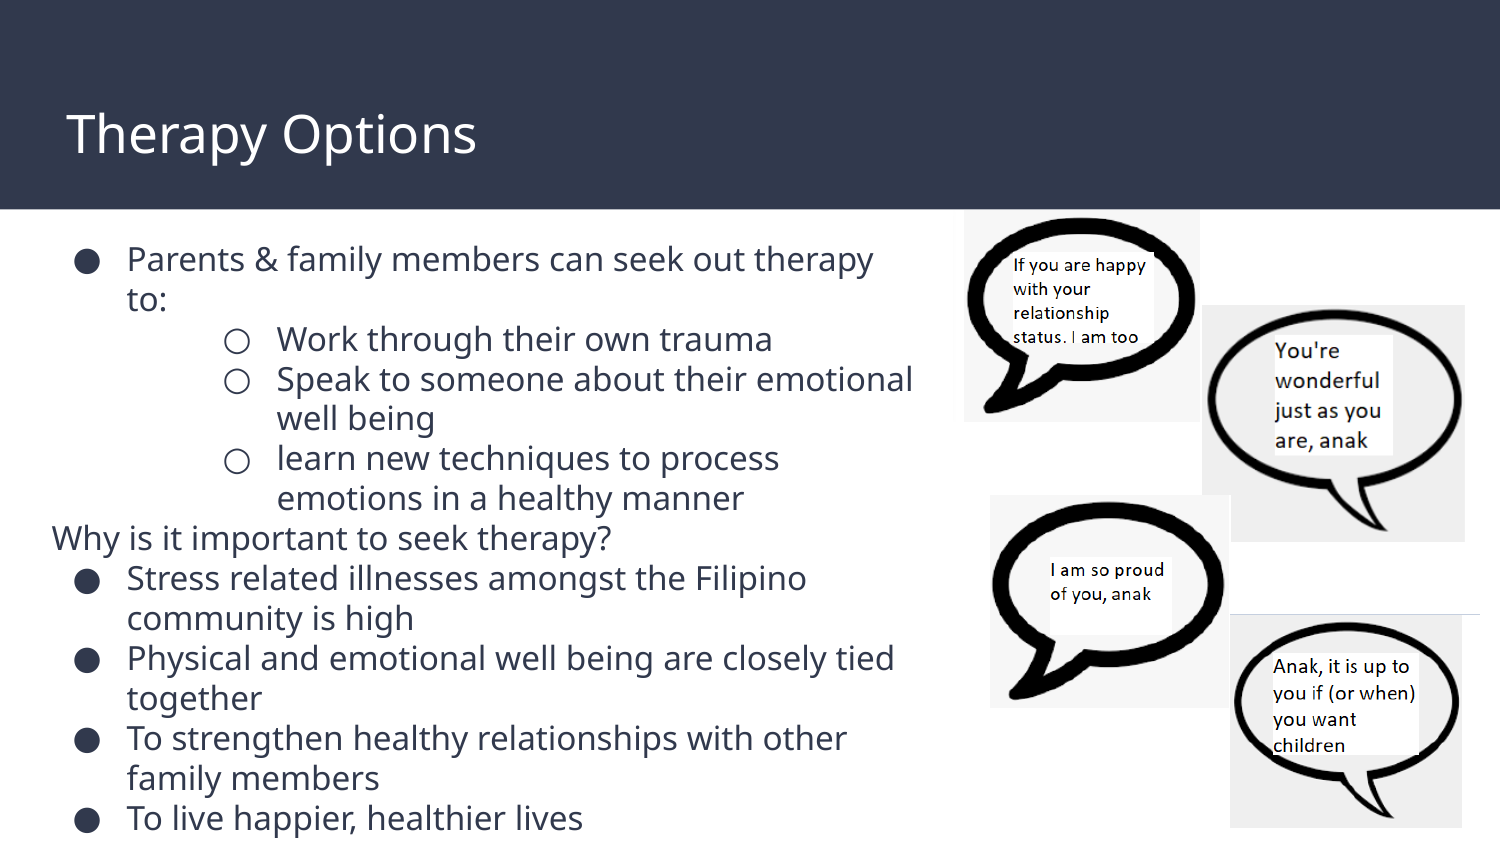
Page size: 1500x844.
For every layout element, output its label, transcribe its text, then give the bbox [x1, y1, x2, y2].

text_box Parents & family members can seek out therapy to: Work through their own trauma Speak to someone about their emotional well being learn new techniques to process emotions in a healthy manner Why is it important to seek therapy? Stress related illnesses amongst the Filipino community is high Physical and emotional well being are closely tied together To strengthen healthy relationships with other family members To live happier, healthier lives [36, 222, 932, 844]
title Therapy Options [51, 82, 1449, 185]
picture [953, 210, 1480, 828]
